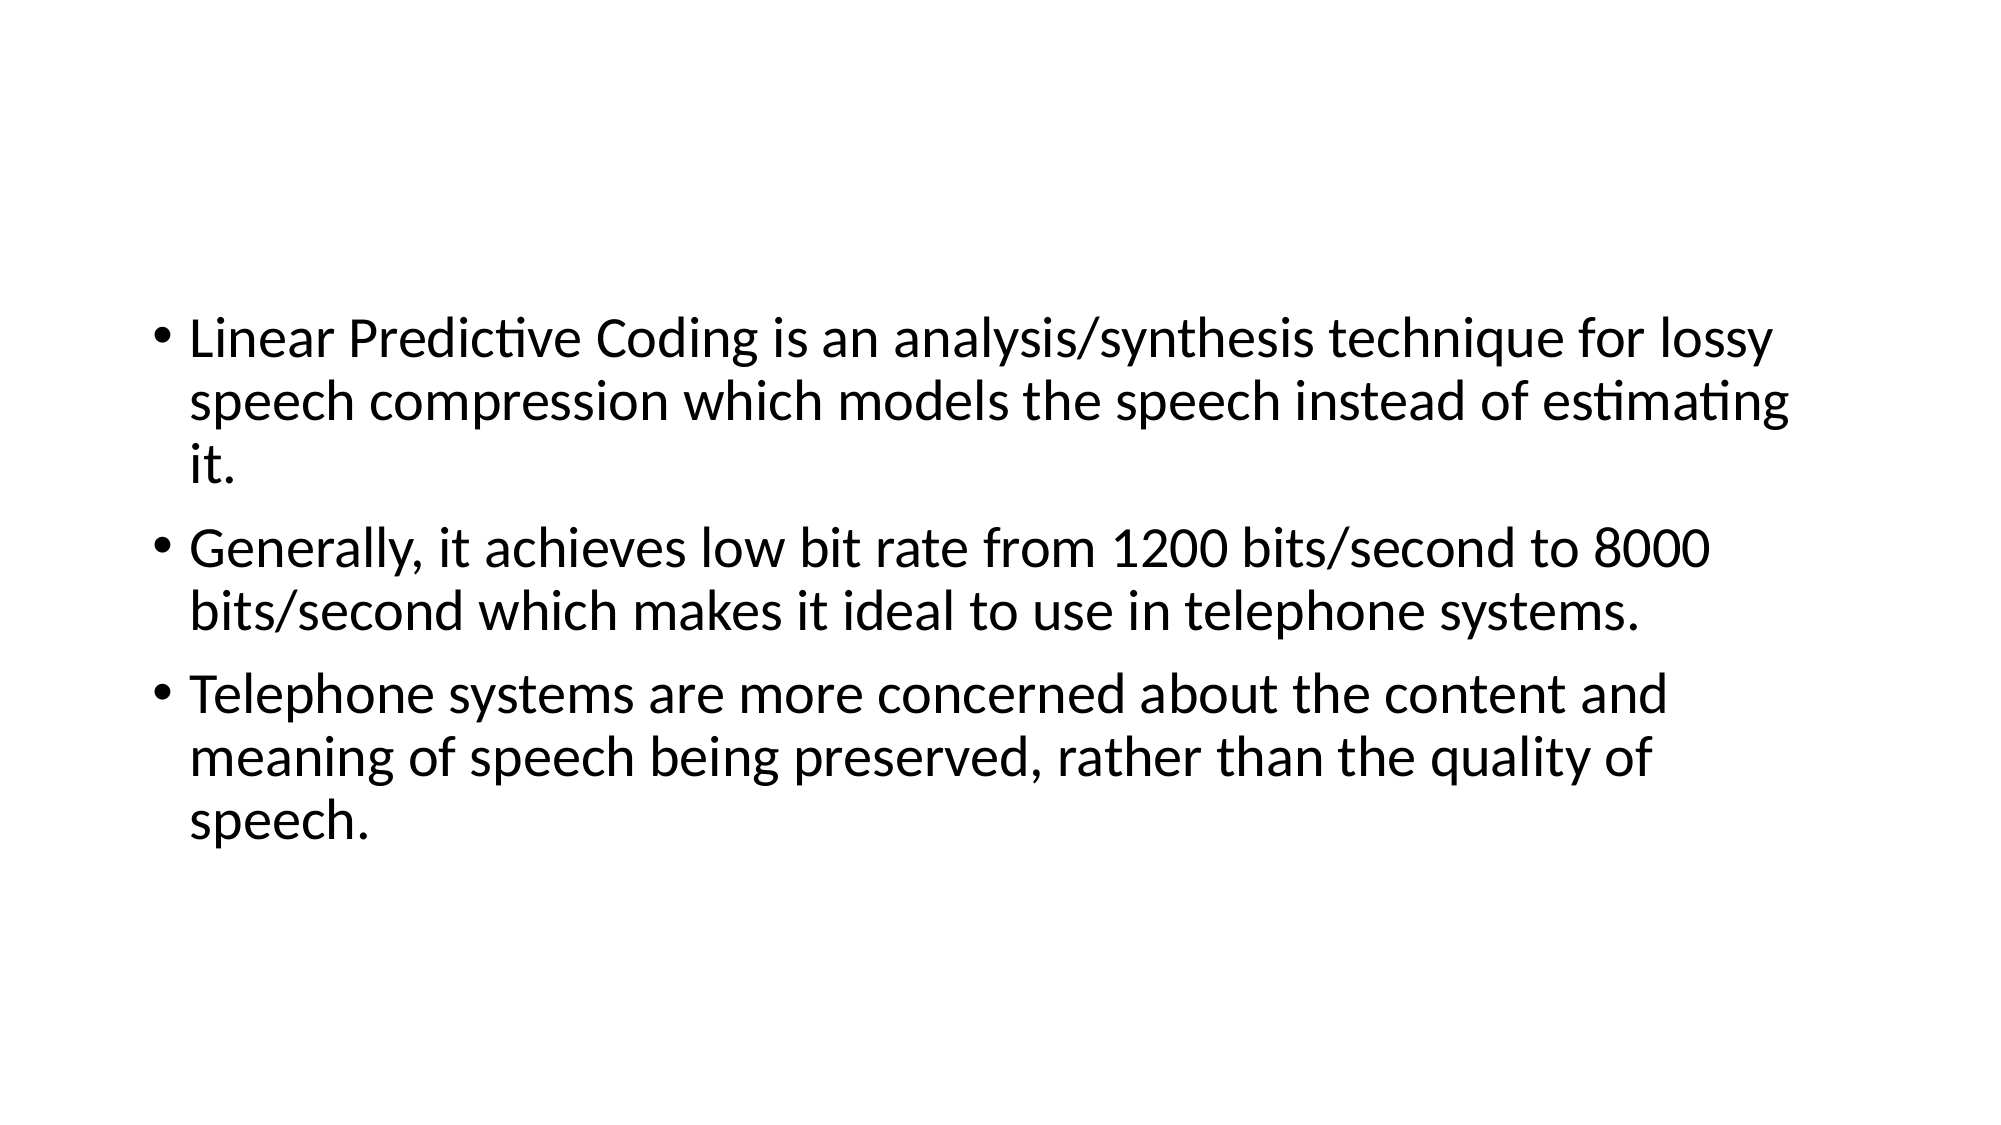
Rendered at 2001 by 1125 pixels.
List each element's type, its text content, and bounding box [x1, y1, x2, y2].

list Linear Predictive Coding is an analysis/synthesis technique for lossy speech compression which models the speech instead of estimating it. Generally, it achieves low bit rate from 1200 bits/second to 8000 bits/second which makes it ideal to use in telephone systems. Telephone systems are more concerned about the content and meaning of speech being preserved, rather than the quality of speech. [137, 299, 1863, 1014]
